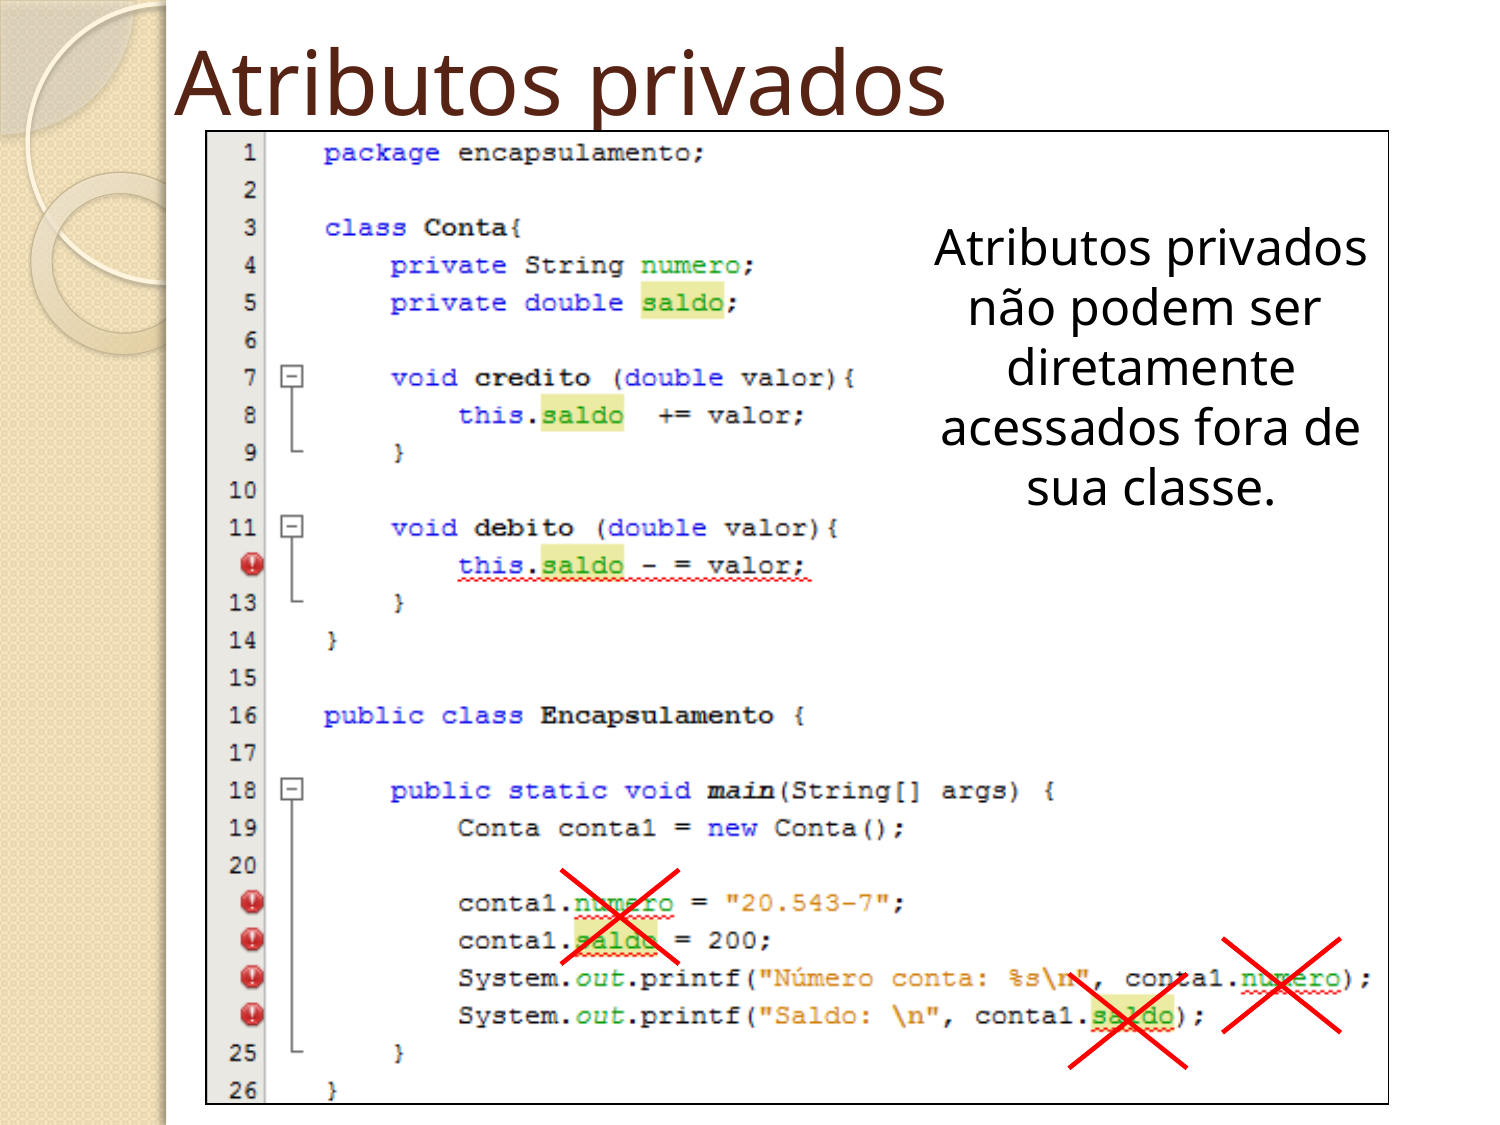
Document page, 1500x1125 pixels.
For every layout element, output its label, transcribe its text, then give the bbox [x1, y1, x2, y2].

title Atributos privados [159, 7, 1390, 153]
picture [206, 131, 1389, 1104]
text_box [560, 869, 680, 965]
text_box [1068, 973, 1188, 1069]
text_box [1222, 937, 1341, 1033]
